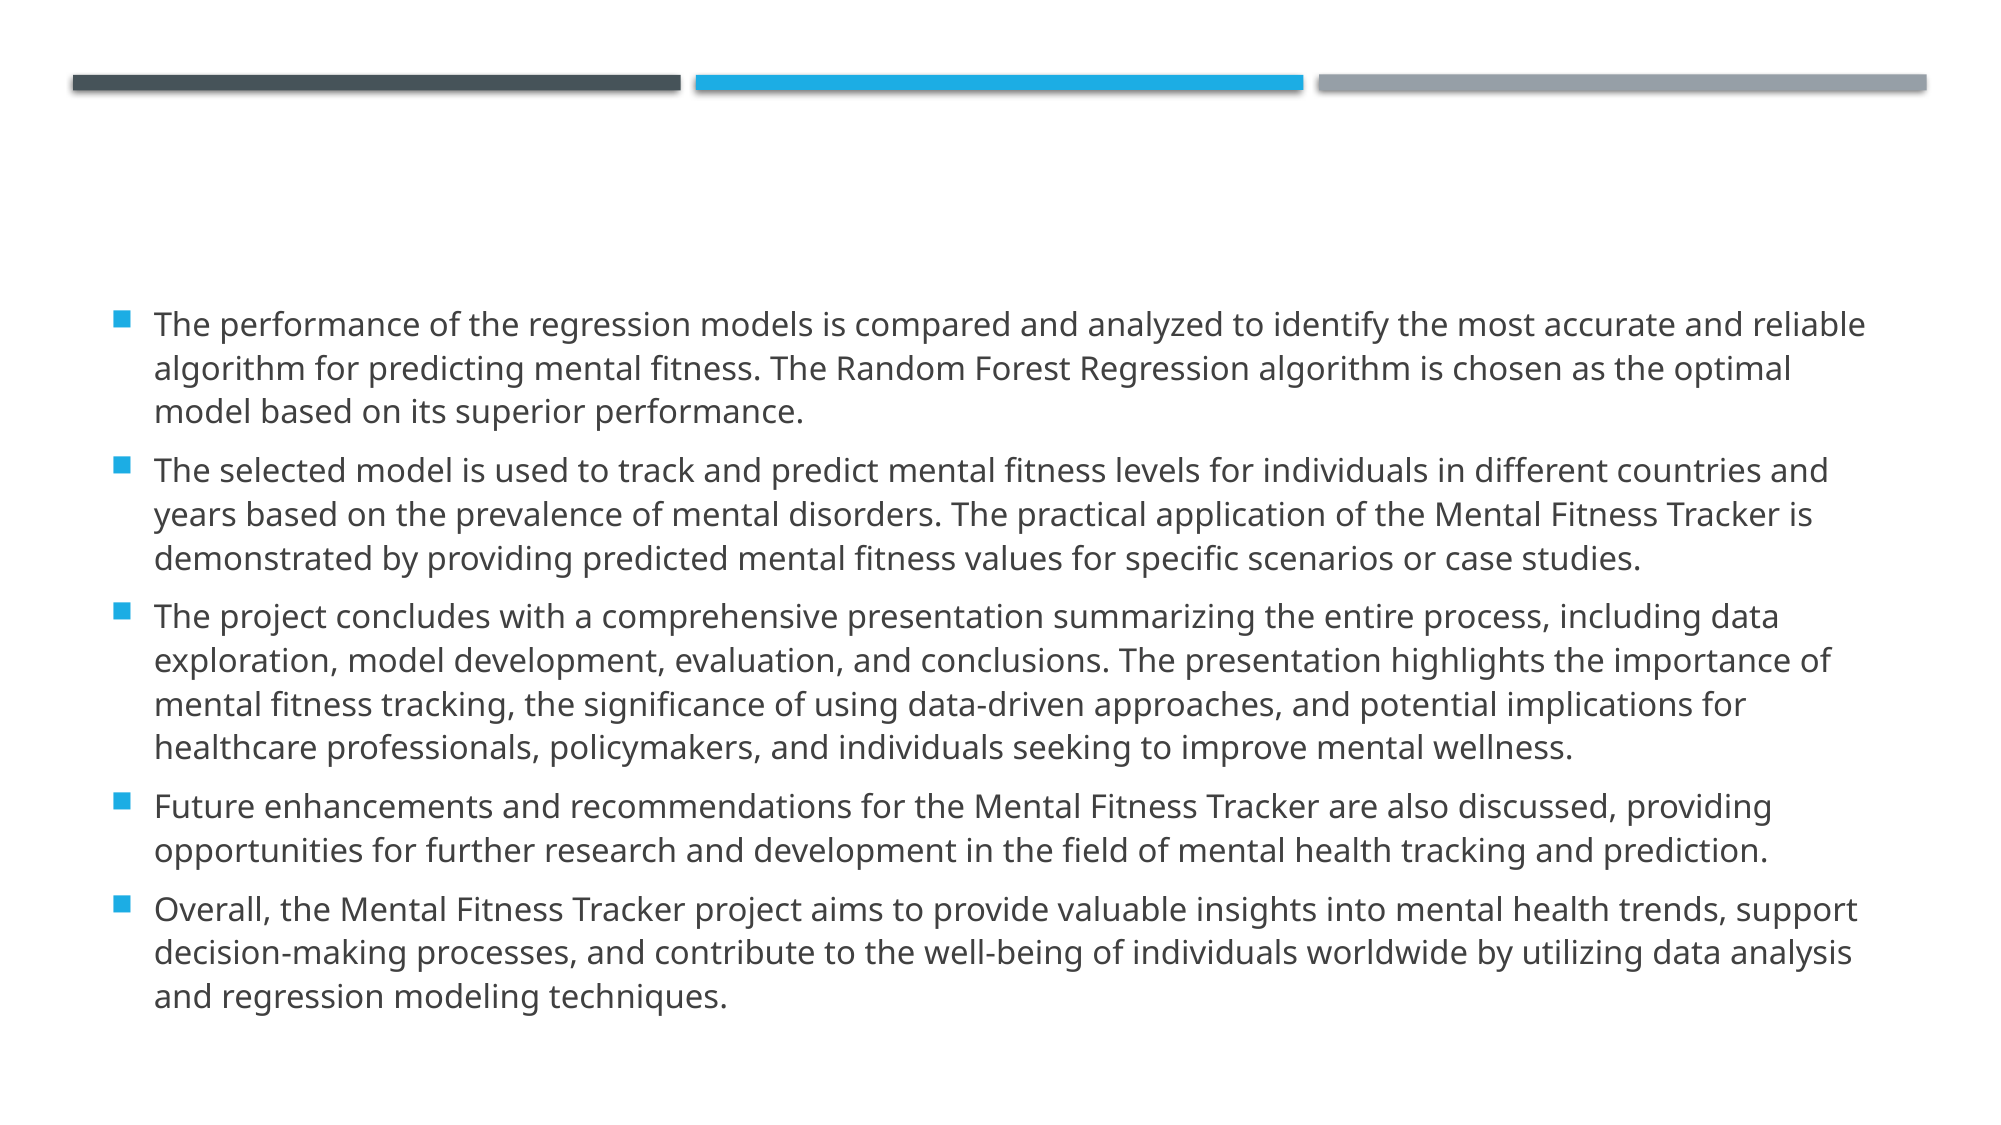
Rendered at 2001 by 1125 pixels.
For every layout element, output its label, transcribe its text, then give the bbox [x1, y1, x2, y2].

list The performance of the regression models is compared and analyzed to identify the most accurate and reliable algorithm for predicting mental fitness. The Random Forest Regression algorithm is chosen as the optimal model based on its superior performance. The selected model is used to track and predict mental fitness levels for individuals in different countries and years based on the prevalence of mental disorders. The practical application of the Mental Fitness Tracker is demonstrated by providing predicted mental fitness values for specific scenarios or case studies. The project concludes with a comprehensive presentation summarizing the entire process, including data exploration, model development, evaluation, and conclusions. The presentation highlights the importance of mental fitness tracking, the significance of using data-driven approaches, and potential implications for healthcare professionals, policymakers, and individuals seeking to improve mental wellness. Future enhancements and recommendations for the Mental Fitness Tracker are also discussed, providing opportunities for further research and development in the field of mental health tracking and prediction. Overall, the Mental Fitness Tracker project aims to provide valuable insights into mental health trends, support decision-making processes, and contribute to the well-being of individuals worldwide by utilizing data analysis and regression modeling techniques. [95, 292, 1905, 1031]
